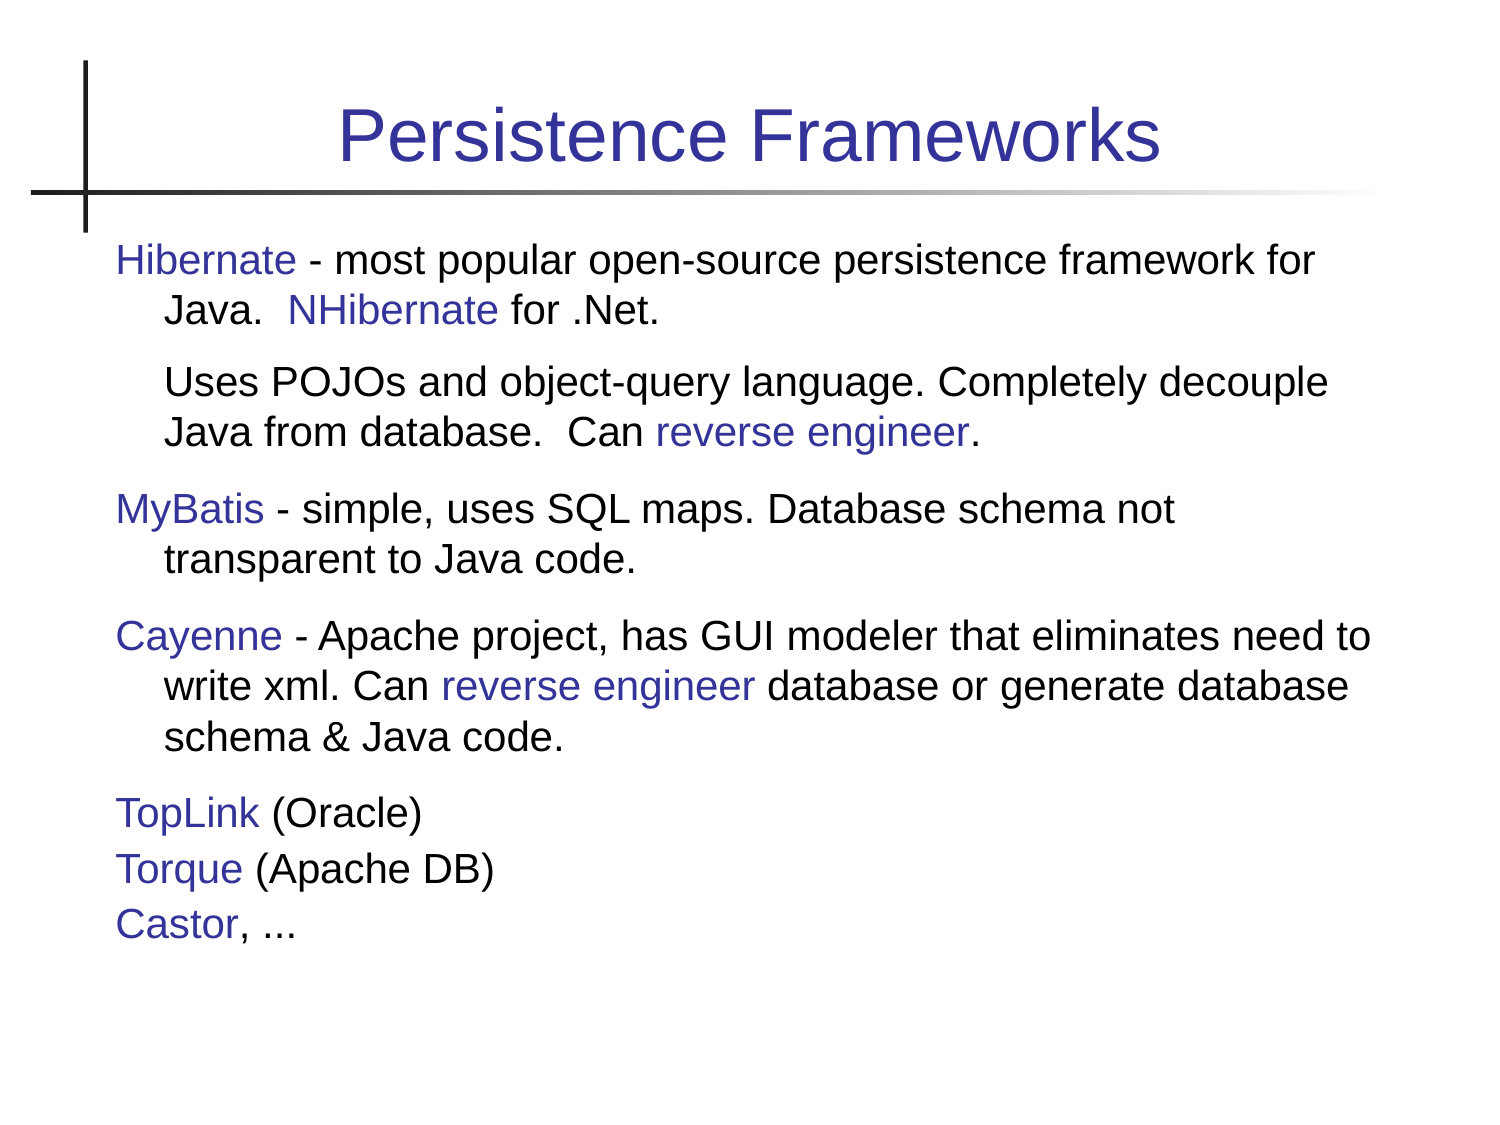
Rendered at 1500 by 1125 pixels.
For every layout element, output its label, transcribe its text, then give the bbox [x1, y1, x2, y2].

text_box Hibernate - most popular open-source persistence framework for Java. NHibernate for .Net. Uses POJOs and object-query language. Completely decouple Java from database. Can reverse engineer. MyBatis - simple, uses SQL maps. Database schema not transparent to Java code. Cayenne - Apache project, has GUI modeler that eliminates need to write xml. Can reverse engineer database or generate database schema & Java code. TopLink (Oracle) Torque (Apache DB) Castor, ... [100, 224, 1400, 958]
text_box Persistence Frameworks [100, 42, 1400, 185]
